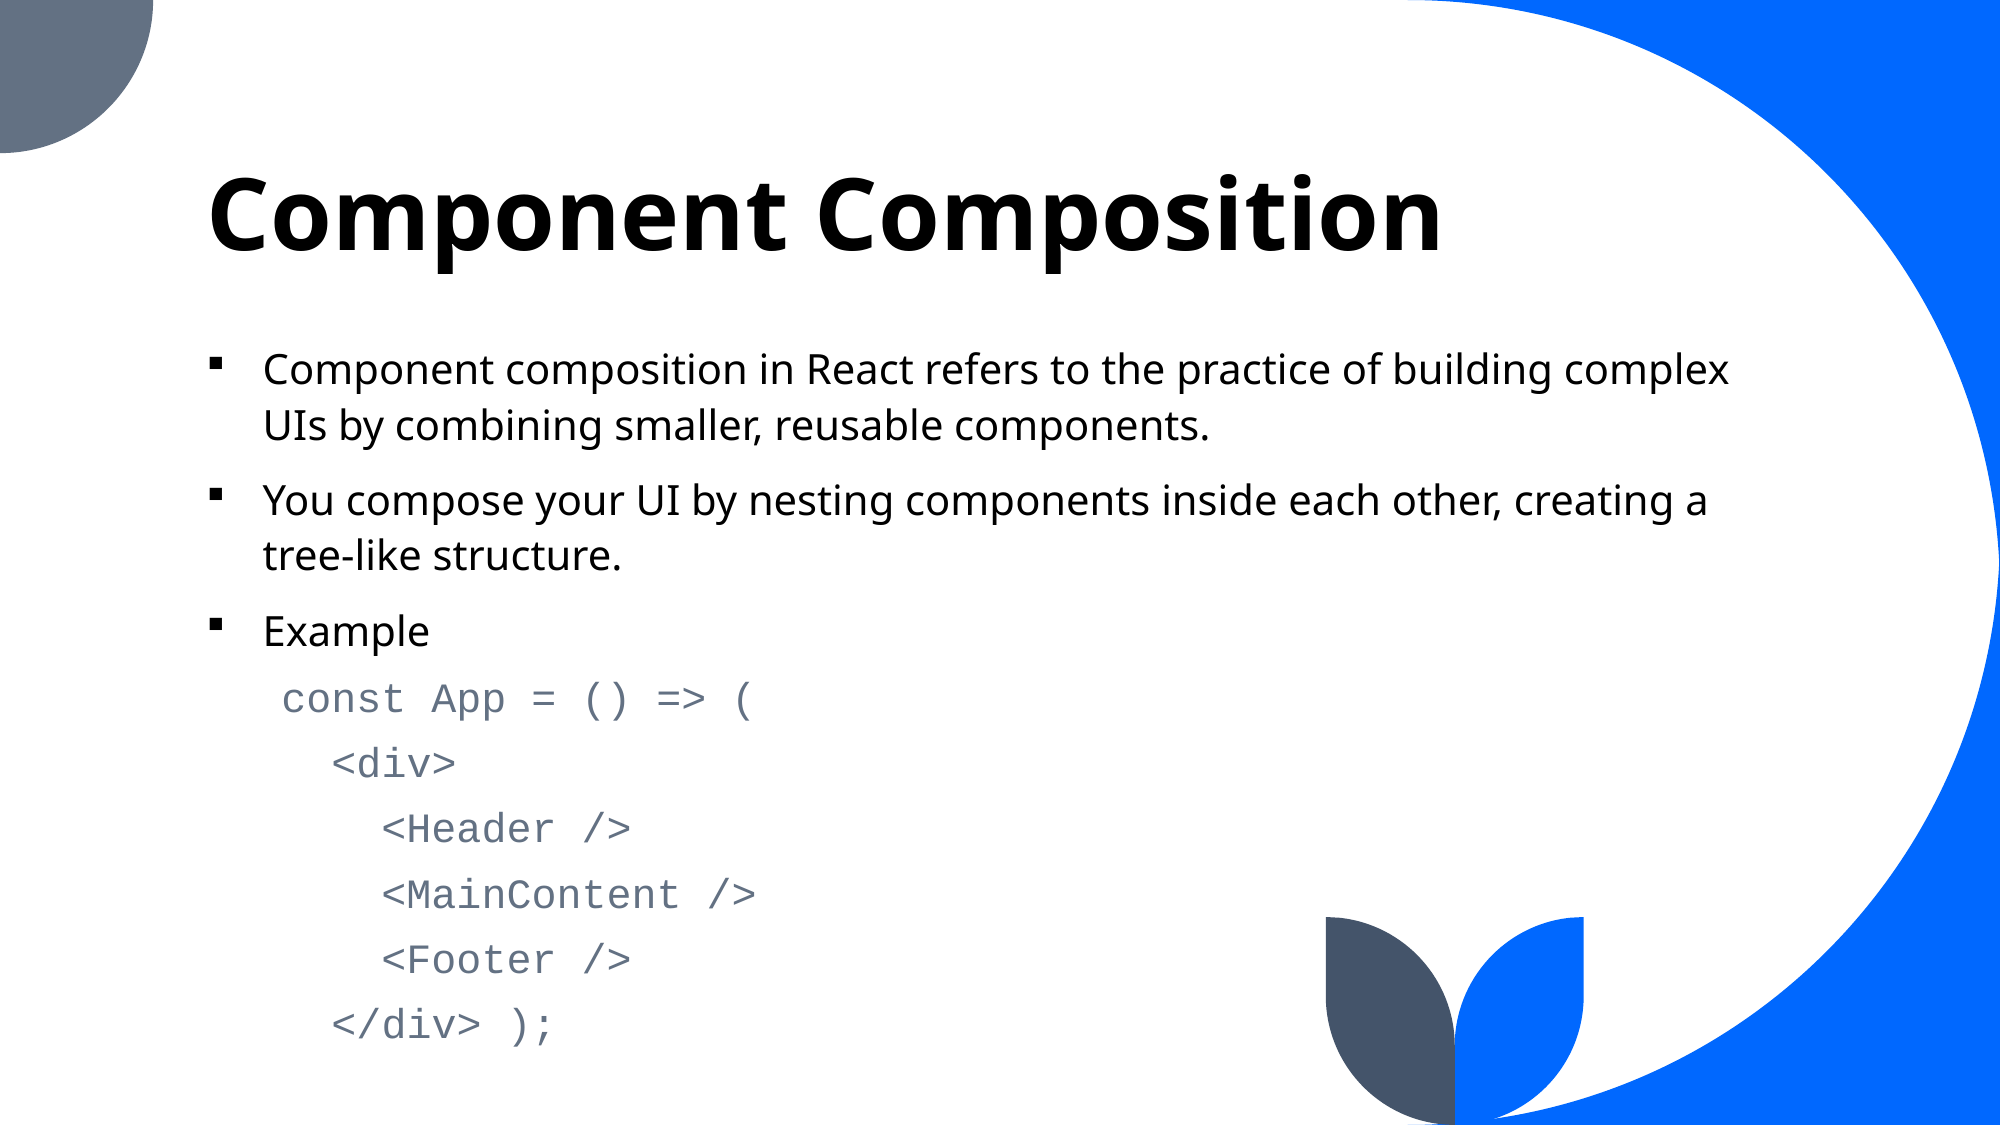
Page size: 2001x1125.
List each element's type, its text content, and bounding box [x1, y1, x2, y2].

title Component Composition [191, 22, 1796, 280]
list Component composition in React refers to the practice of building complex UIs by combining smaller, reusable components. You compose your UI by nesting components inside each other, creating a tree-like structure. Example const App = () => ( <div> <Header /> <MainContent /> <Footer /> </div> ); [191, 330, 1796, 1054]
